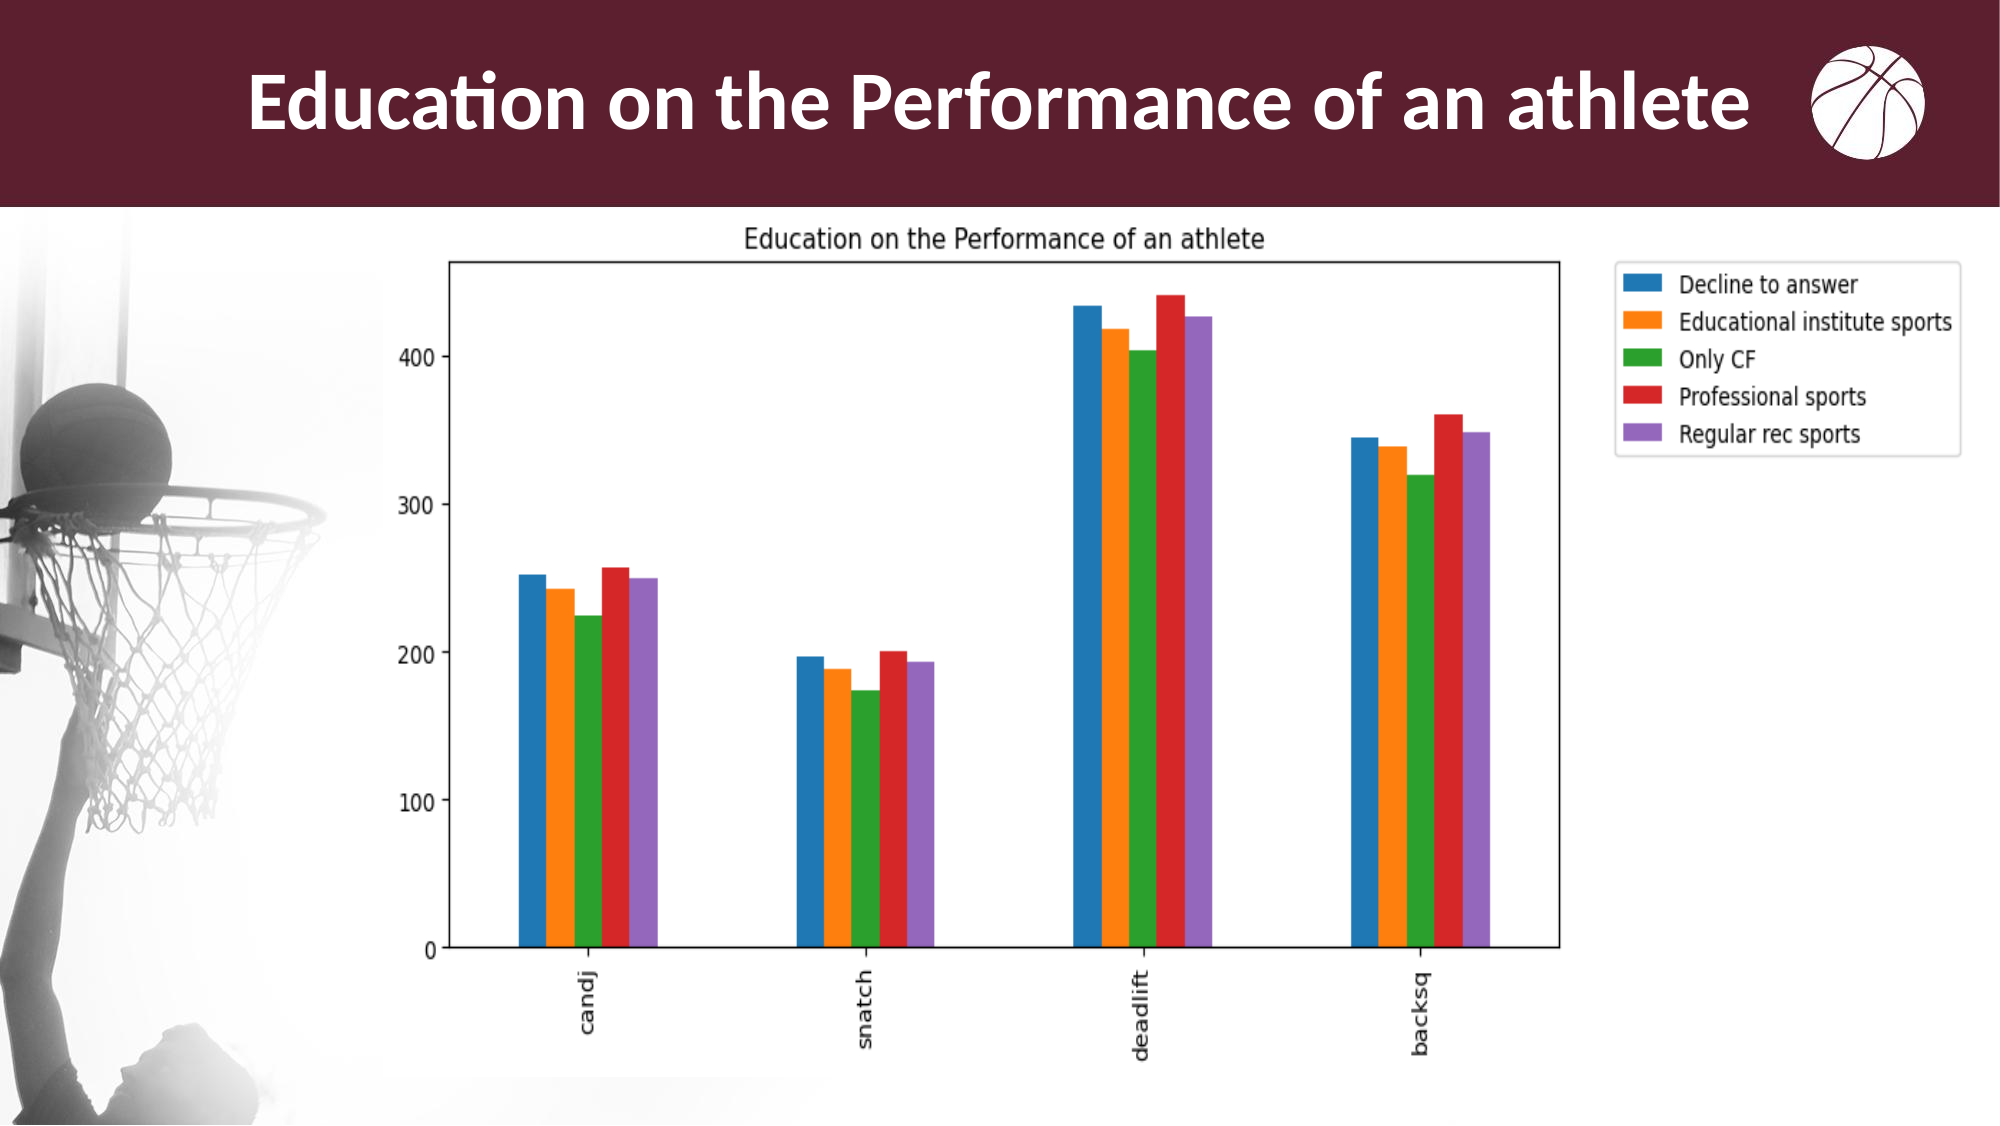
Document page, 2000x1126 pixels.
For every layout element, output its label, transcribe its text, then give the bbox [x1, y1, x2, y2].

picture [0, 0, 2000, 1125]
title Education on the Performance of an athlete [99, 31, 1900, 163]
